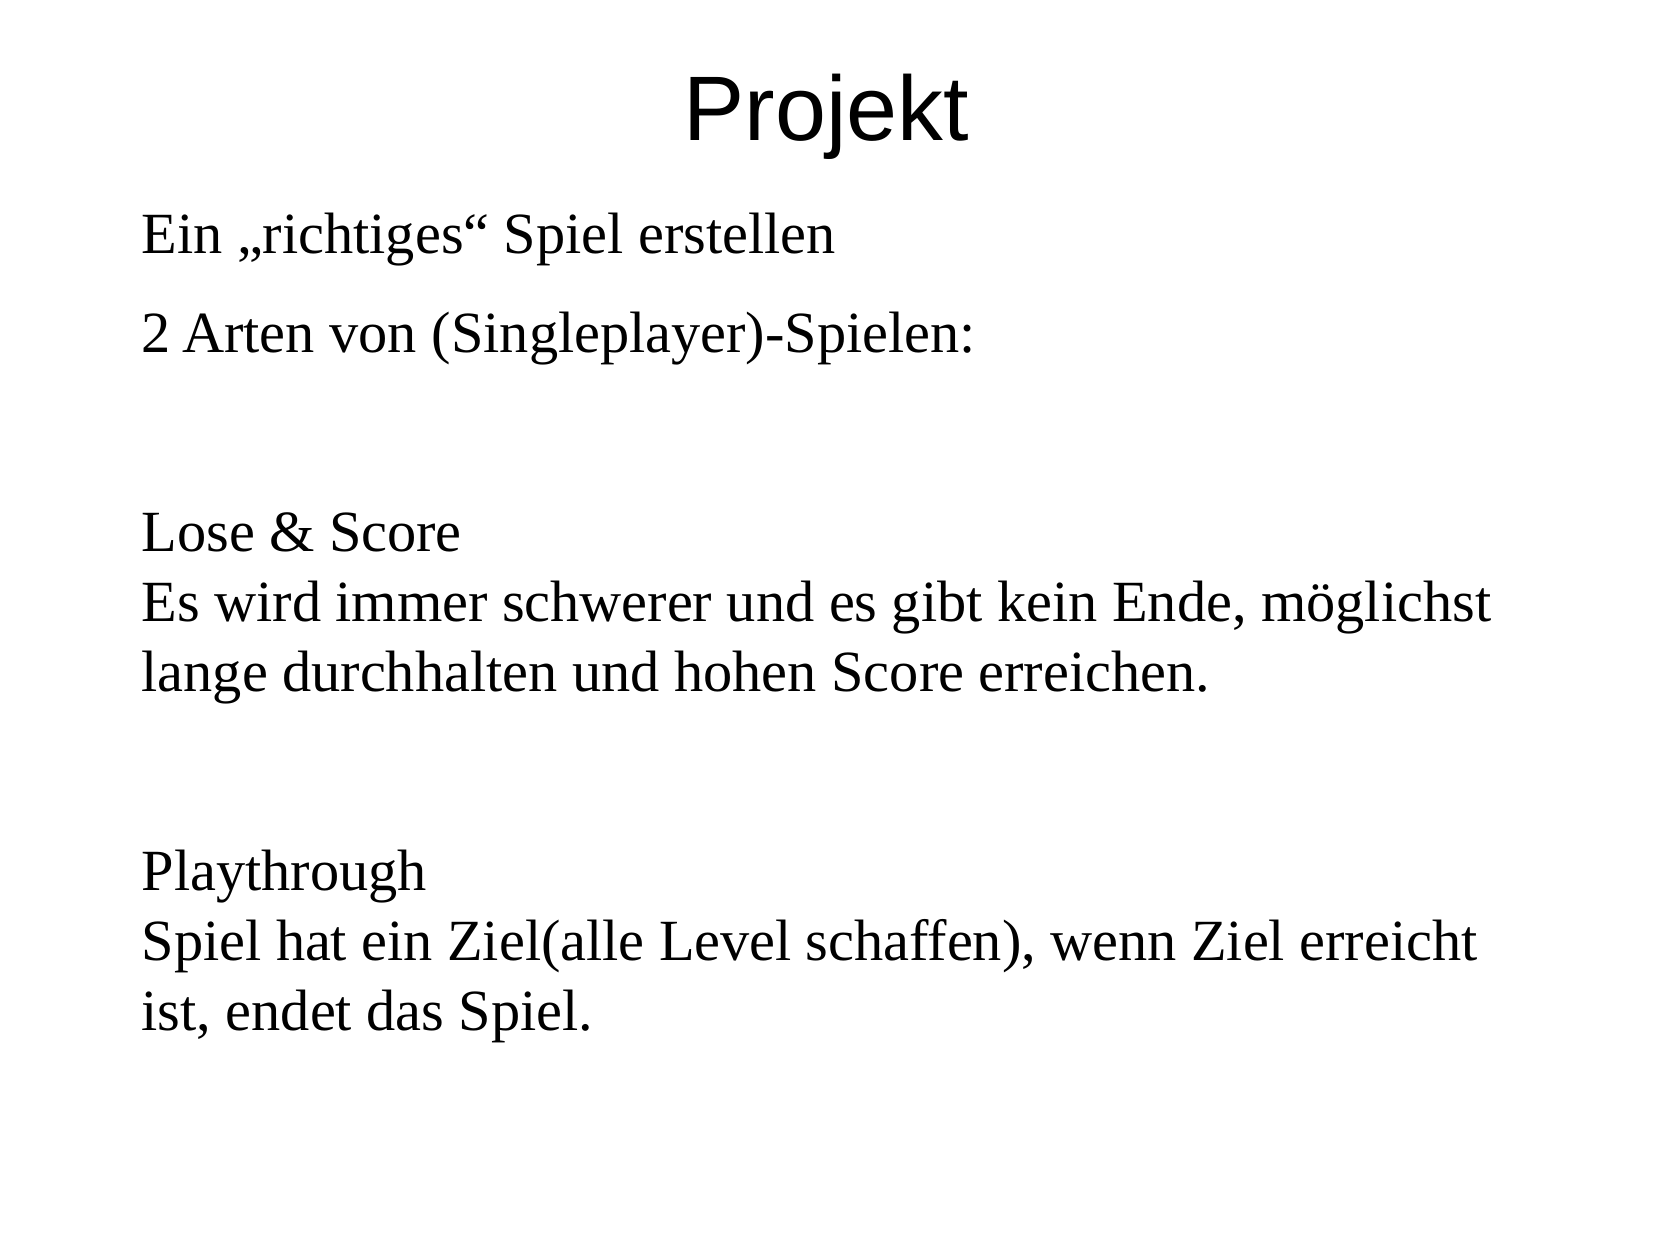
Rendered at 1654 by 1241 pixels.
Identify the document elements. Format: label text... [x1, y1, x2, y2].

title Projekt [82, 0, 1571, 207]
list Ein „richtiges“ Spiel erstellen 2 Arten von (Singleplayer)-Spielen: Lose & Score Es wird immer schwerer und es gibt kein Ende, möglichst lange durchhalten und hohen Score erreichen. Playthrough Spiel hat ein Ziel(alle Level schaffen), wenn Ziel erreicht ist, endet das Spiel. [70, 194, 1559, 1241]
